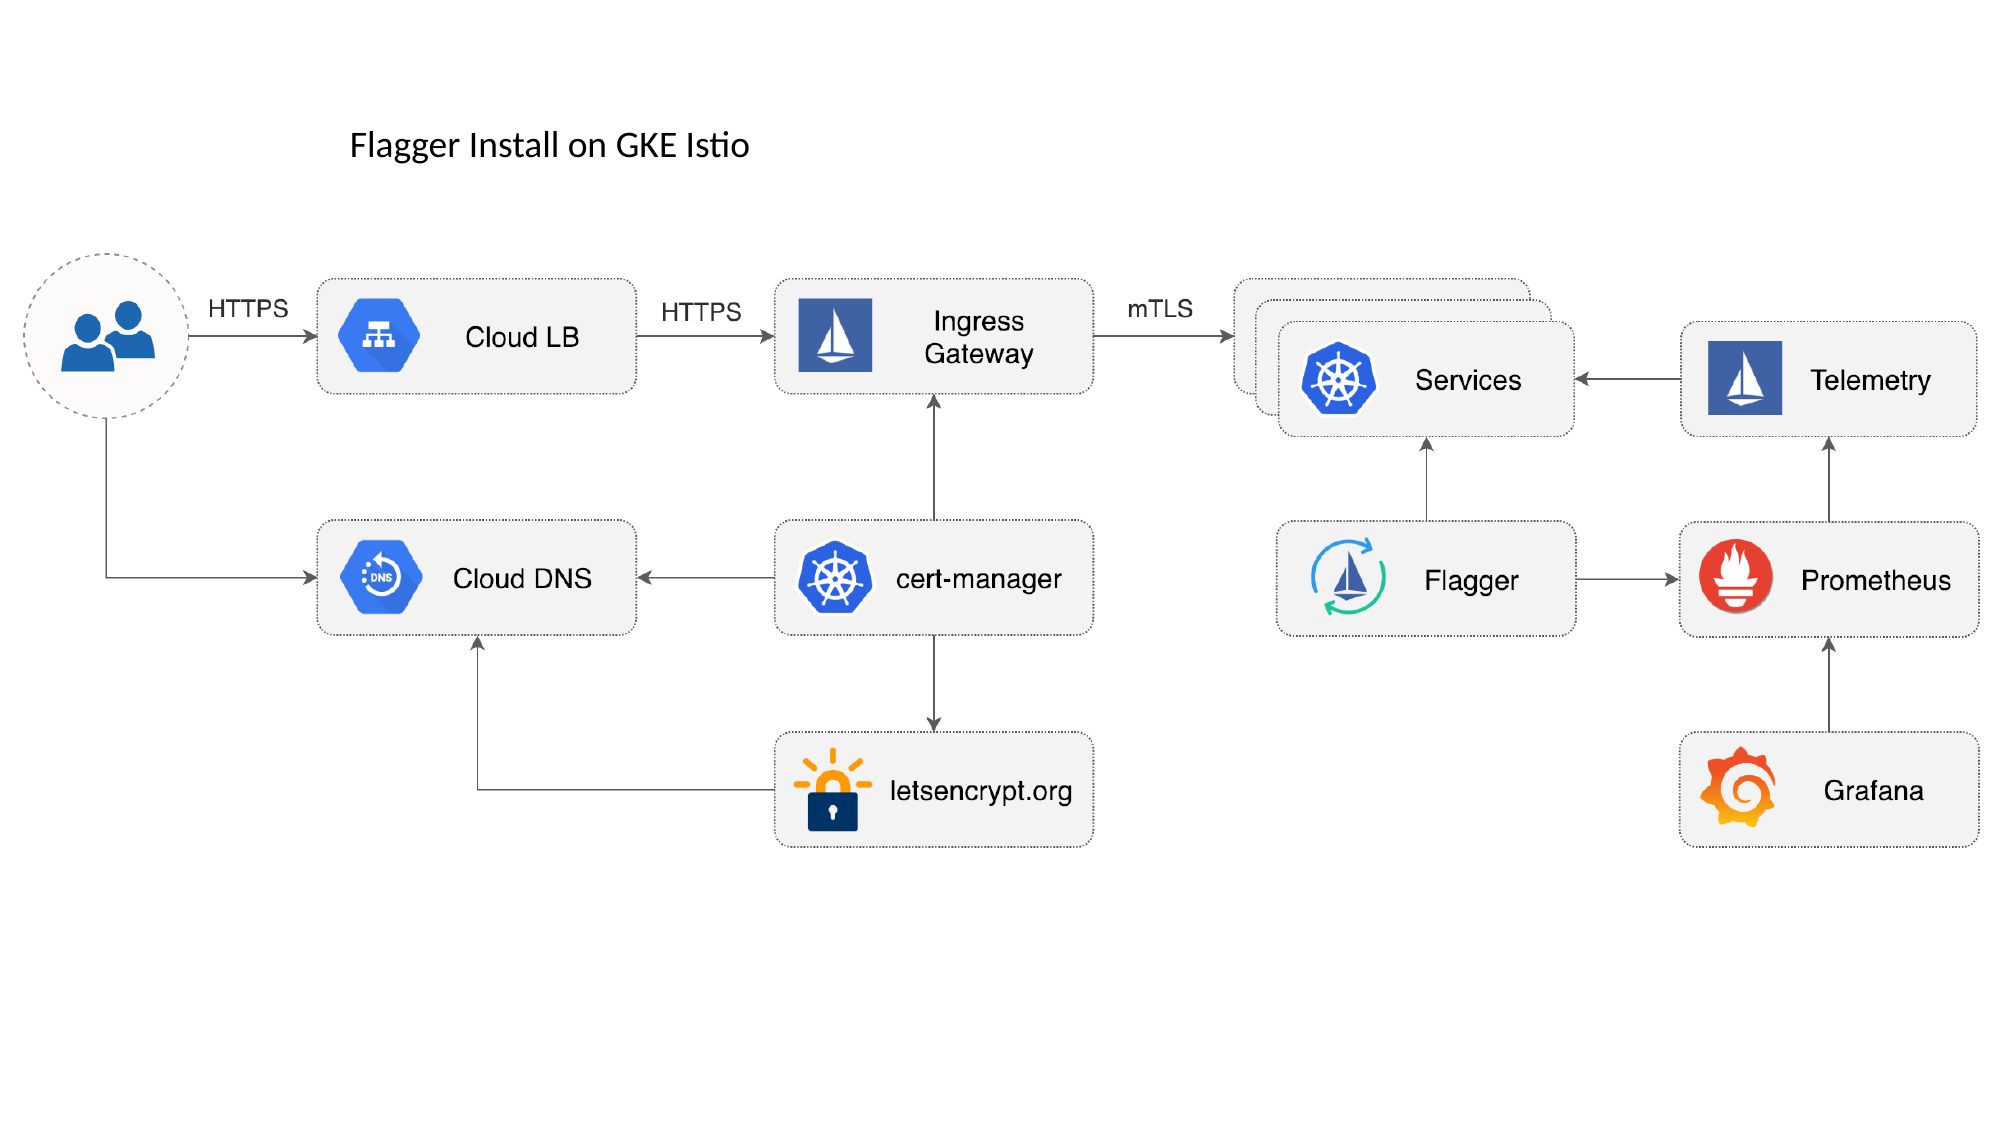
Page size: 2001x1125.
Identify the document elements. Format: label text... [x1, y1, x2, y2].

text_box Flagger Install on GKE Istio [334, 112, 777, 220]
picture [0, 220, 2000, 905]
